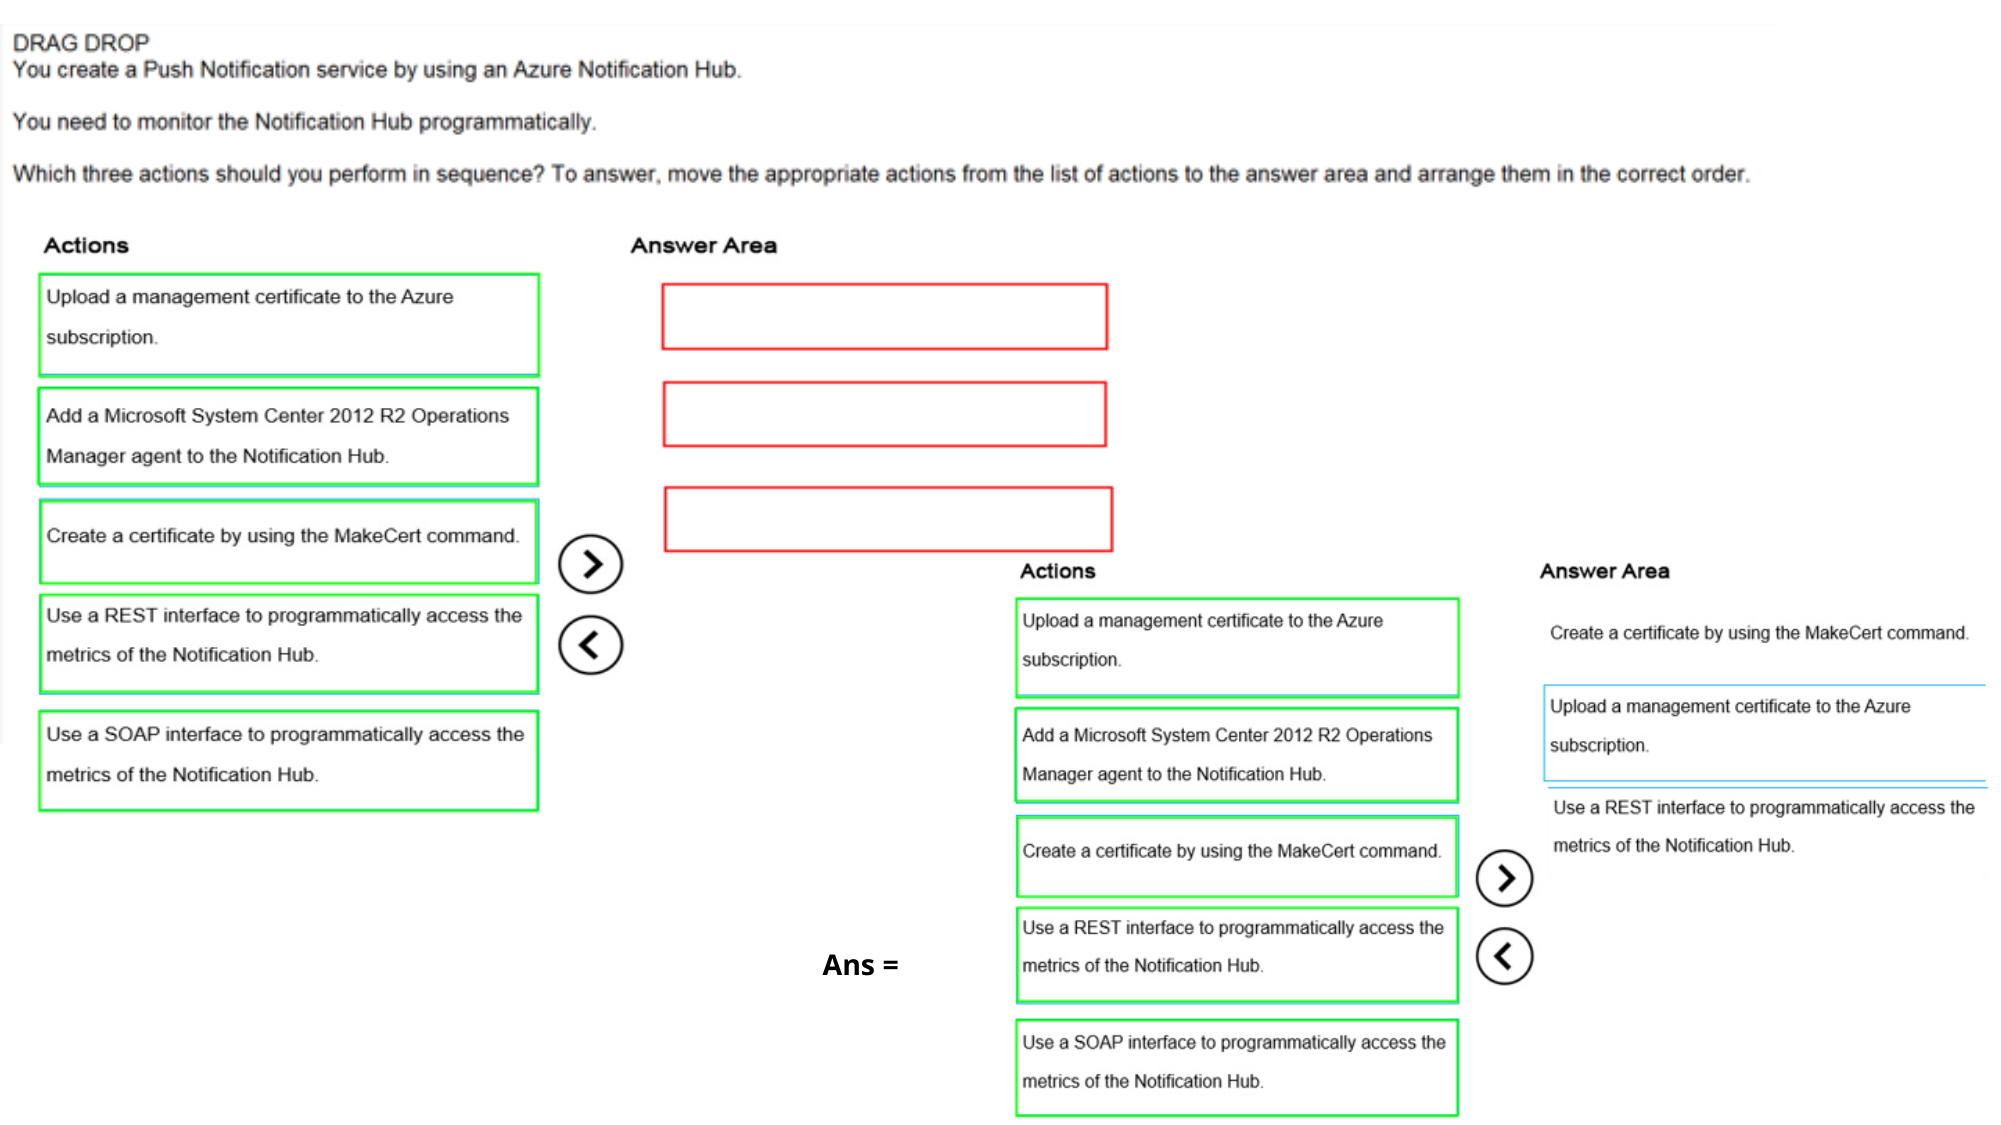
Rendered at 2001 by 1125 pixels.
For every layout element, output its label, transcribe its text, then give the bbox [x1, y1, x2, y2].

picture [0, 24, 2000, 1125]
title Ans = [807, 943, 1008, 1085]
